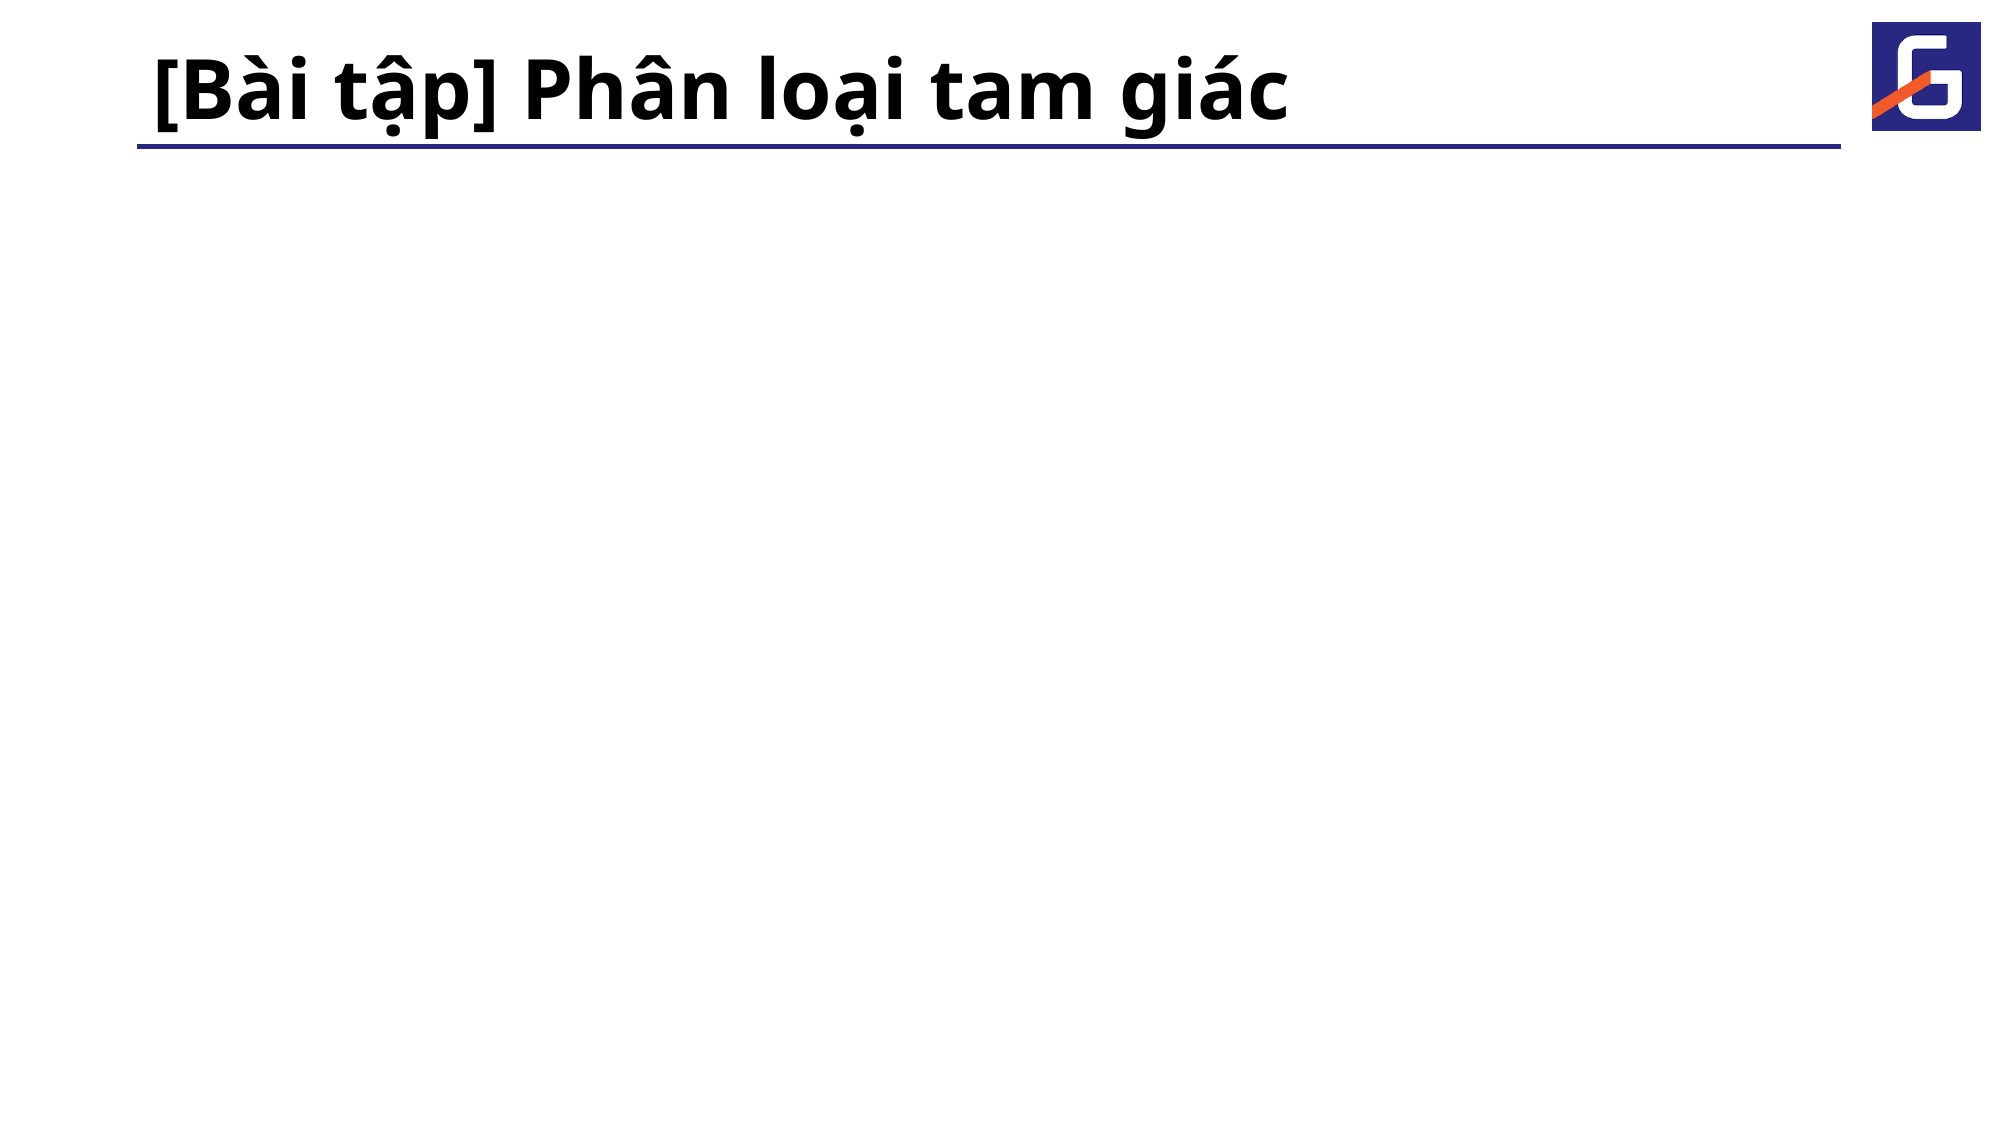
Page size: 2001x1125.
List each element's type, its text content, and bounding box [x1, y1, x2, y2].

picture [1872, 22, 1981, 131]
title [Bài tập] Phân loại tam giác [137, 26, 1863, 160]
